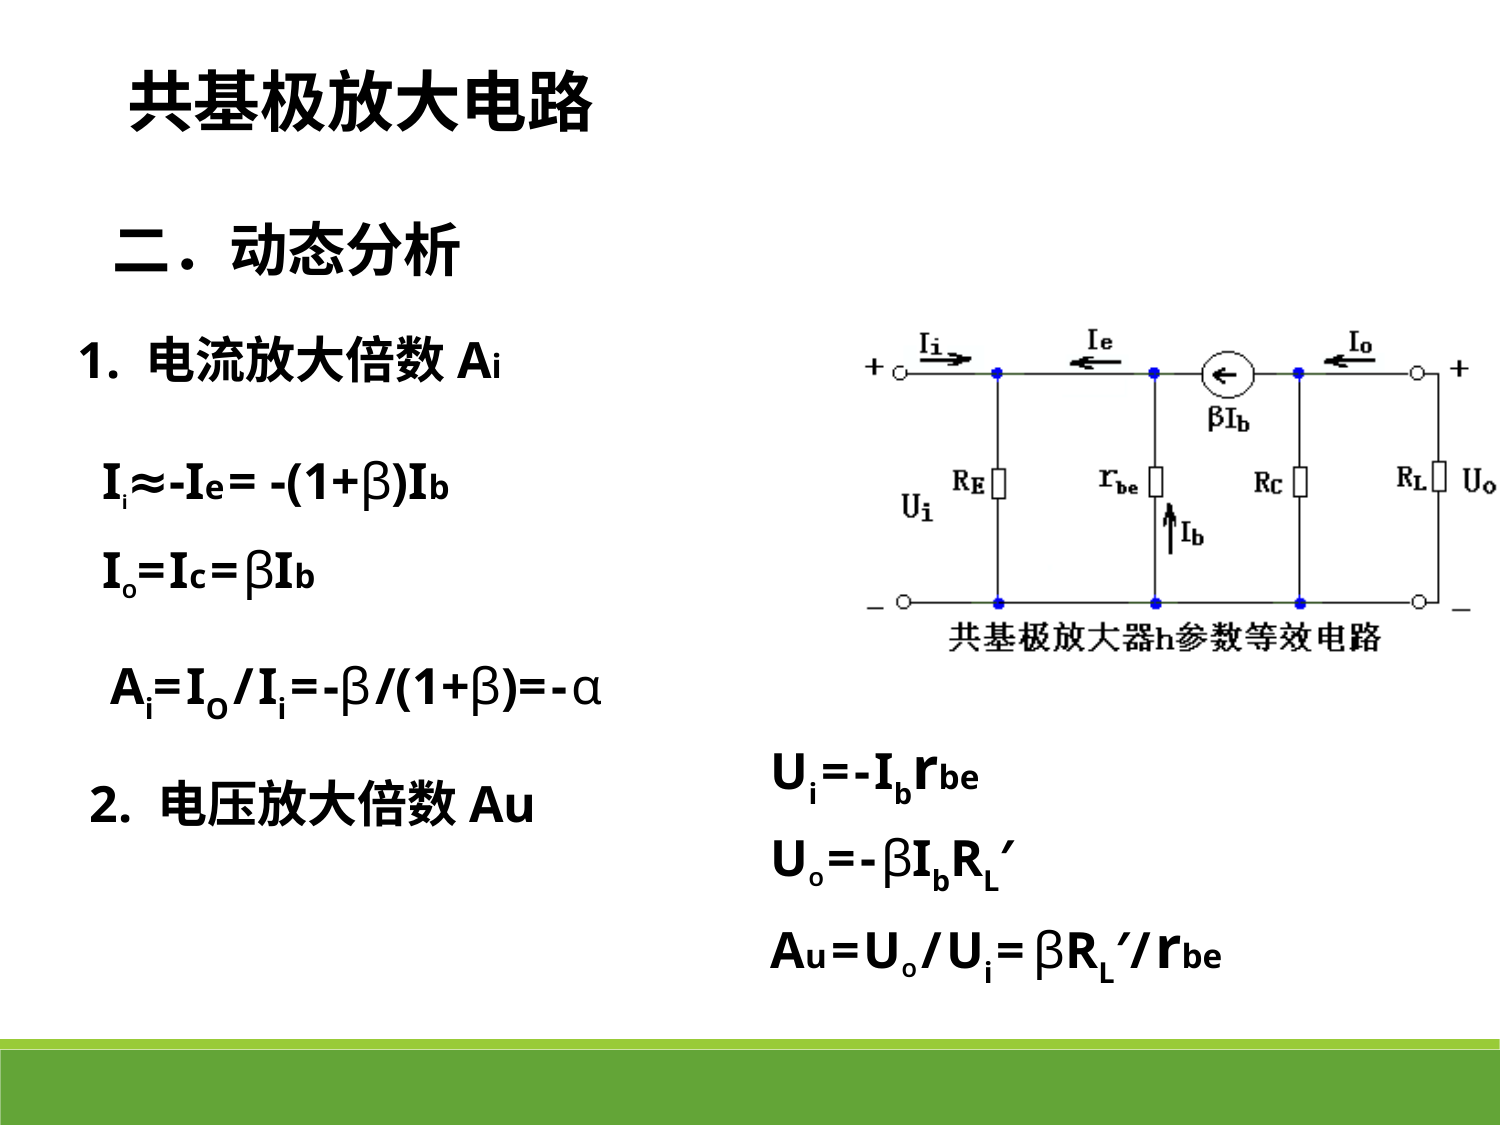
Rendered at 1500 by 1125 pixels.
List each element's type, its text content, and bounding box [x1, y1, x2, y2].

text_box UO = - βIbRL′ [755, 819, 1469, 902]
text_box Ii≈-Ie = -(1+β)Ib IO= Ic = βIb [87, 442, 859, 610]
text_box 共基极放大电路 [112, 52, 925, 148]
text_box Au = UO / Ui = βRL′/ rbe [755, 902, 1500, 997]
text_box Ui = - Ibrbe [755, 723, 1169, 818]
text_box Ai= IO / Ii = -β /(1+β)= - α [95, 647, 786, 733]
text_box 1. 电流放大倍数Ai [62, 320, 776, 396]
text_box 二．动态分析 [98, 188, 586, 291]
text_box 2. 电压放大倍数Au [75, 765, 788, 840]
picture [861, 324, 1500, 660]
